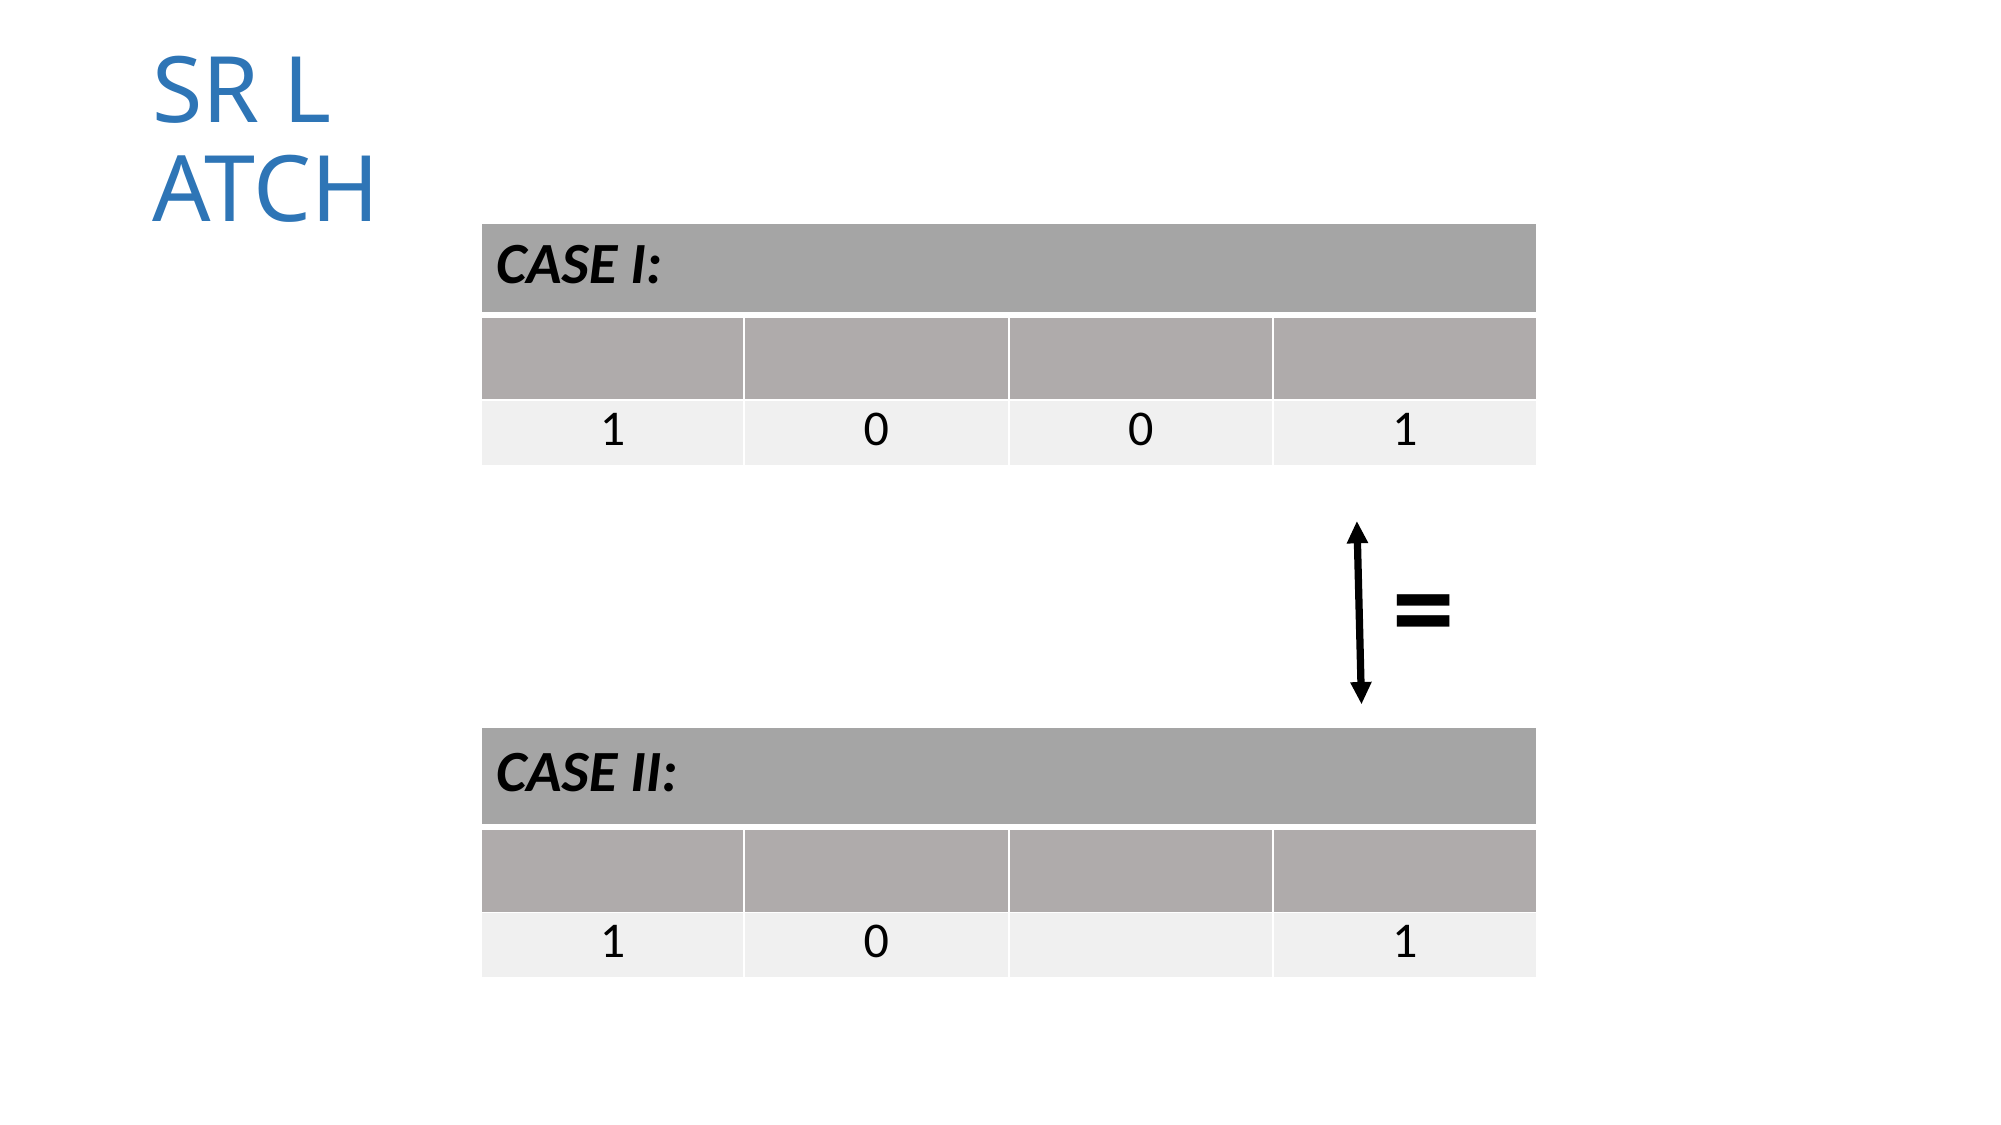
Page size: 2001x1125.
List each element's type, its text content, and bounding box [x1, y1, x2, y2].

text_box = [1377, 517, 1618, 683]
title SR L ATCH [137, 59, 612, 224]
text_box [1356, 521, 1362, 704]
